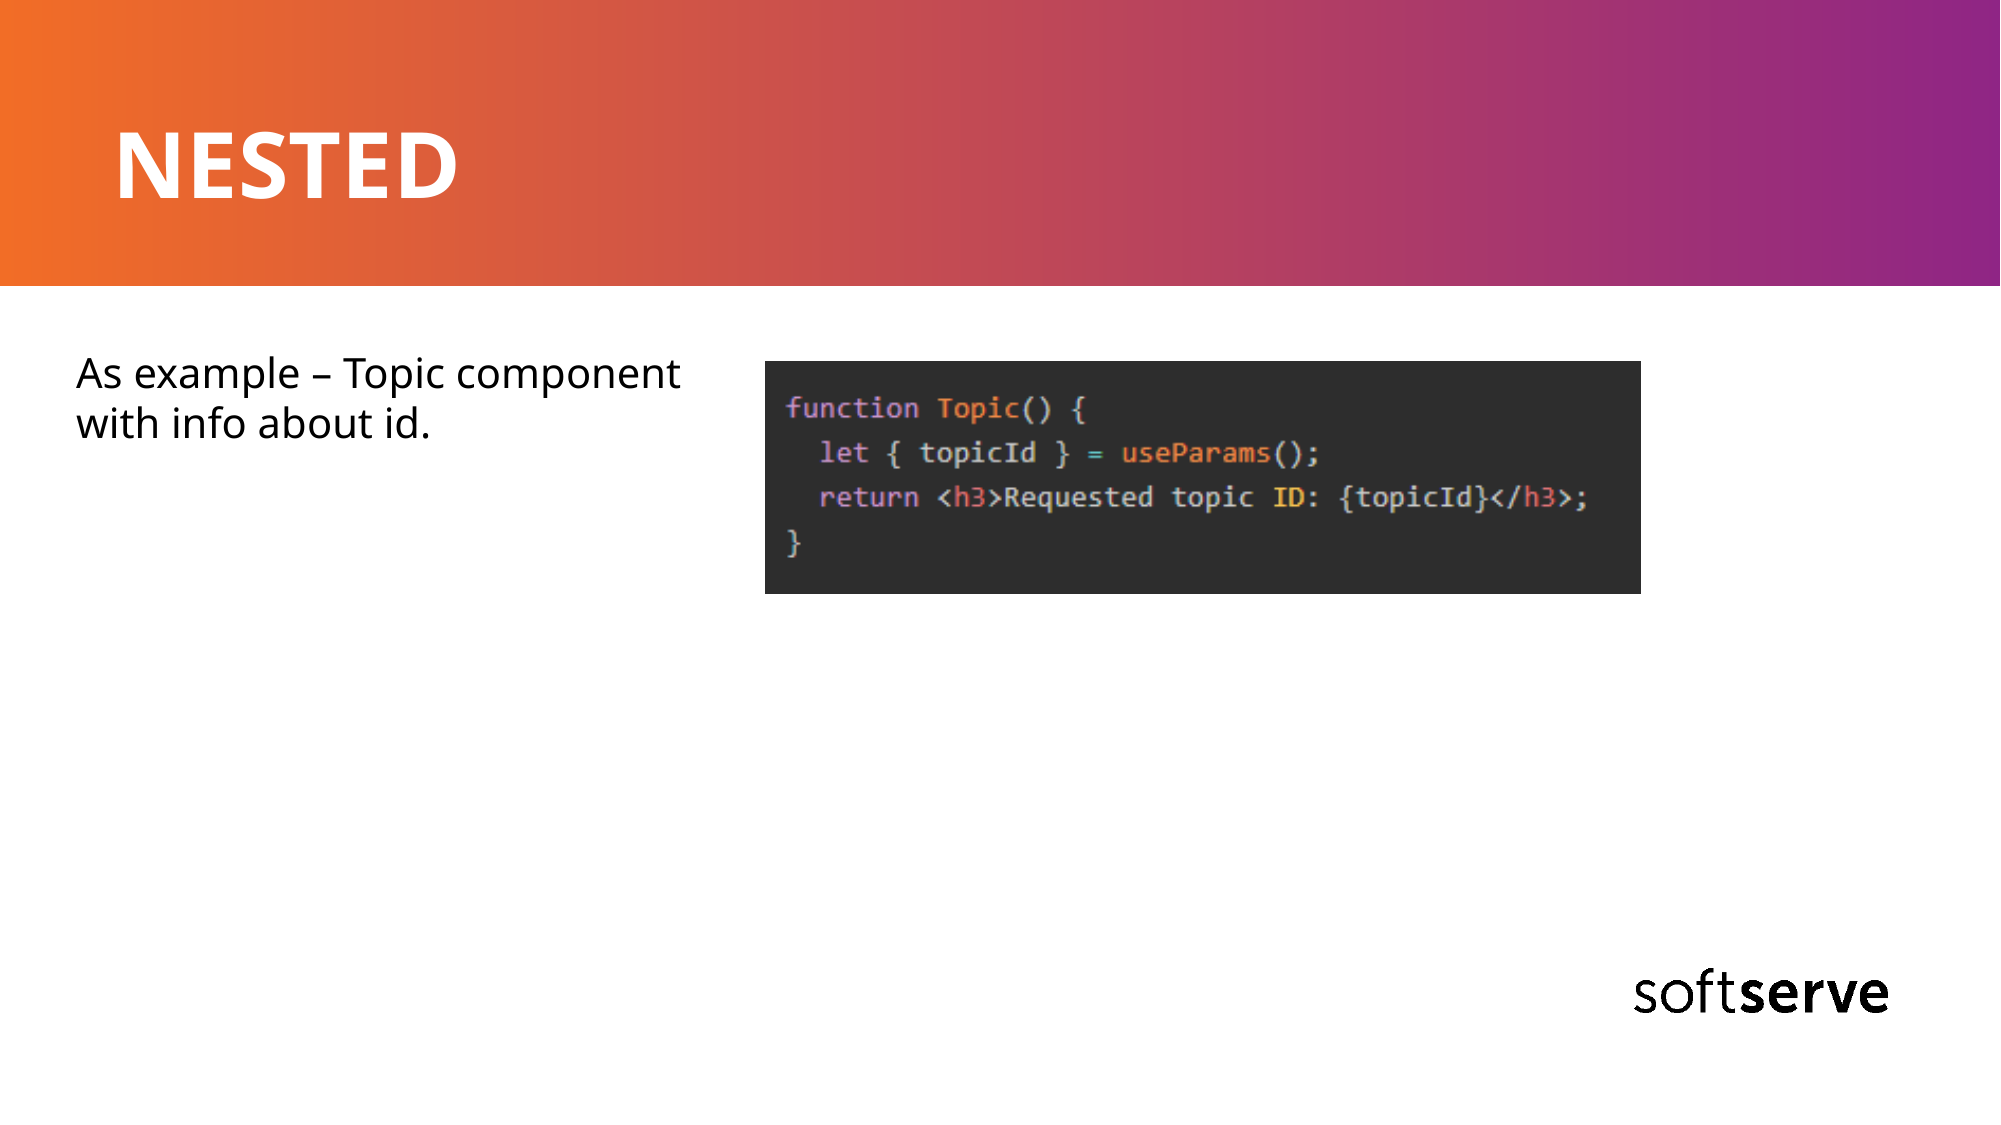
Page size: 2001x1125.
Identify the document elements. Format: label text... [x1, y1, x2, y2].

picture [1634, 968, 1888, 1013]
title NESTED [112, 112, 1888, 225]
list As example – Topic component with info about id. [76, 339, 766, 1038]
picture [765, 361, 1641, 594]
